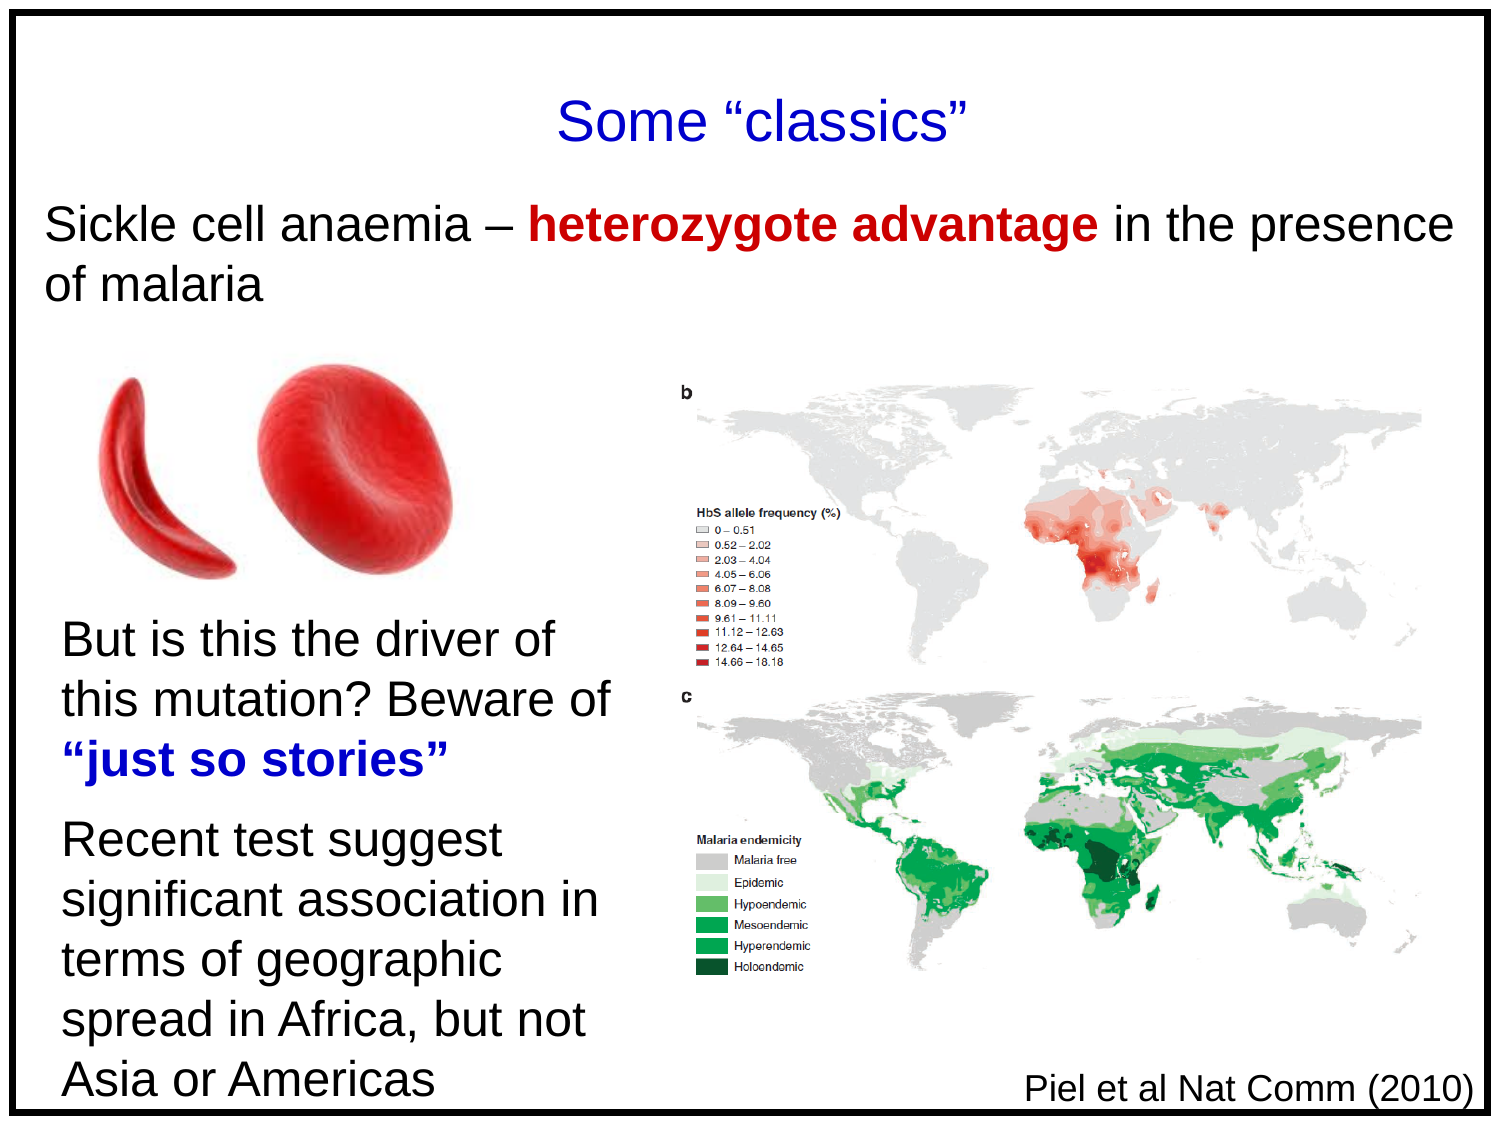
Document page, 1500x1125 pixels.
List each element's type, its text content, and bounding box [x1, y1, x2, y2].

text_box Sickle cell anaemia – heterozygote advantage in the presence of malaria [29, 184, 1471, 320]
picture [662, 364, 1471, 988]
text_box [12, 12, 1488, 1113]
text_box Recent test suggest significant association in terms of geographic spread in Africa, but not Asia or Americas [46, 798, 632, 1114]
picture [73, 329, 479, 633]
text_box But is this the driver of this mutation? Beware of “just so stories” [46, 598, 632, 794]
text_box Piel et al Nat Comm (2010) [851, 1057, 1500, 1117]
